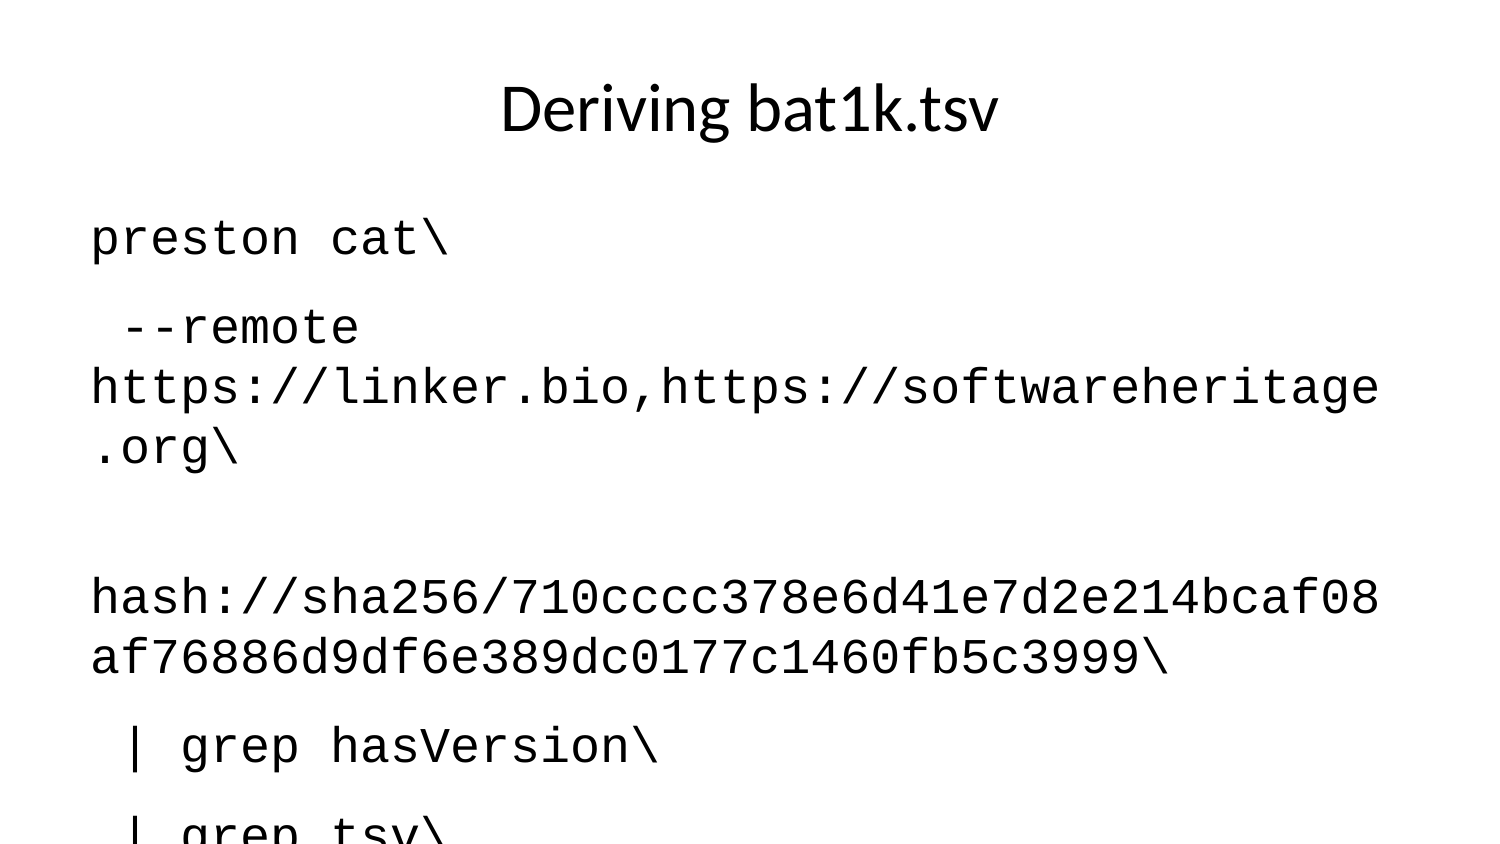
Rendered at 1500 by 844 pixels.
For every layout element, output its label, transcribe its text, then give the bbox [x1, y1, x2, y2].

title Deriving bat1k.tsv [75, 33, 1425, 175]
list preston cat\ --remote https://linker.bio,https://softwareheritage.org\ hash://sha256/710cccc378e6d41e7d2e214bcaf08af76886d9df6e389dc0177c1460fb5c3999\ | grep hasVersion\ | grep tsv\ | preston cat\ | tail -n+2\ | tee bat1k.tsv [75, 196, 1425, 754]
